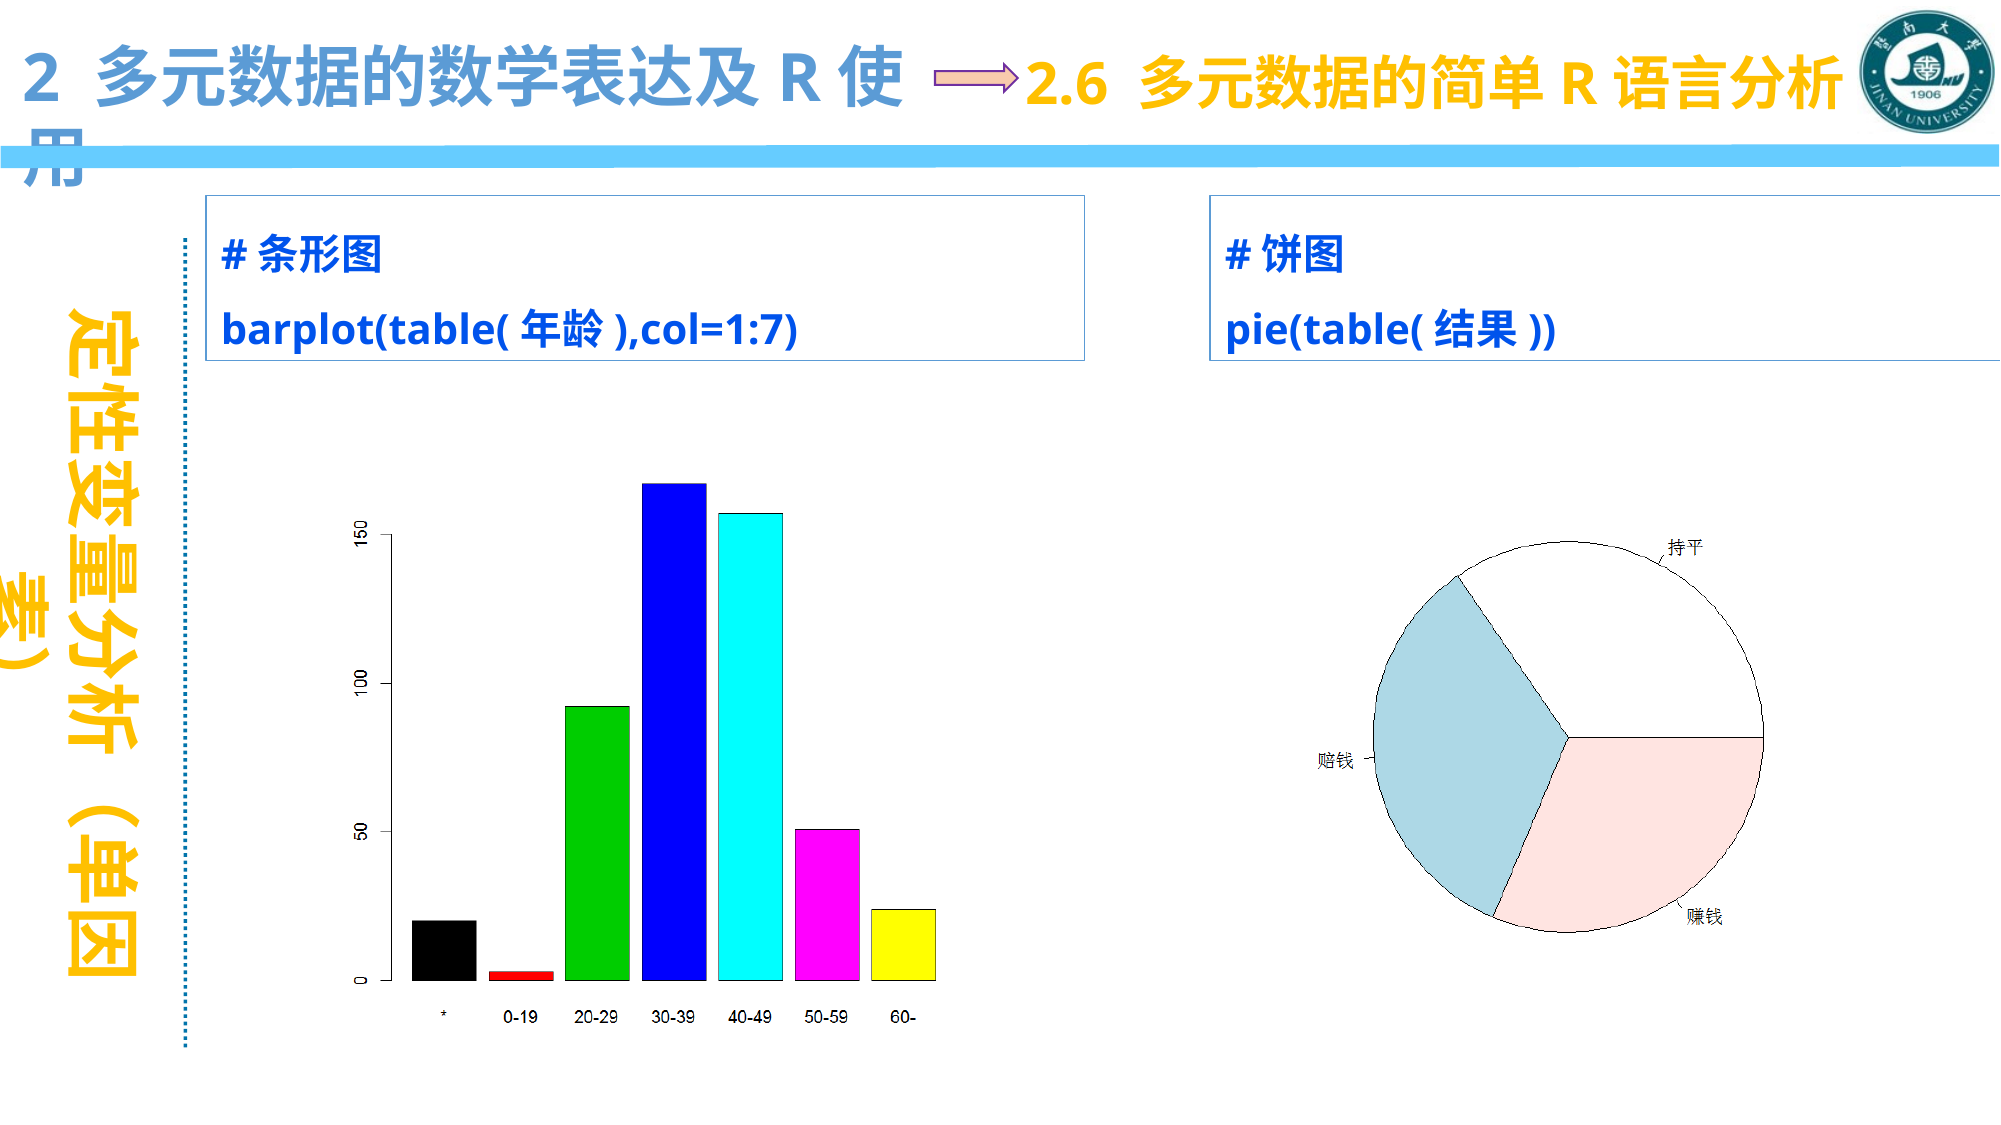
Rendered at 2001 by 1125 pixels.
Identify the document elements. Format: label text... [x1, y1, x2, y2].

picture [330, 433, 961, 1041]
text_box 2.6 多元数据的简单R语言分析 [1010, 39, 1857, 124]
text_box 2 多元数据的数学表达及R使用 [7, 27, 976, 203]
picture [1288, 498, 1814, 975]
text_box #饼图 pie(table(结果)) [1210, 195, 2000, 361]
text_box #条形图 barplot(table(年龄),col=1:7) [206, 195, 1085, 361]
text_box 定性变量分析（单因素） [31, 238, 158, 1051]
text_box [933, 61, 1020, 95]
picture [1857, 6, 1995, 134]
